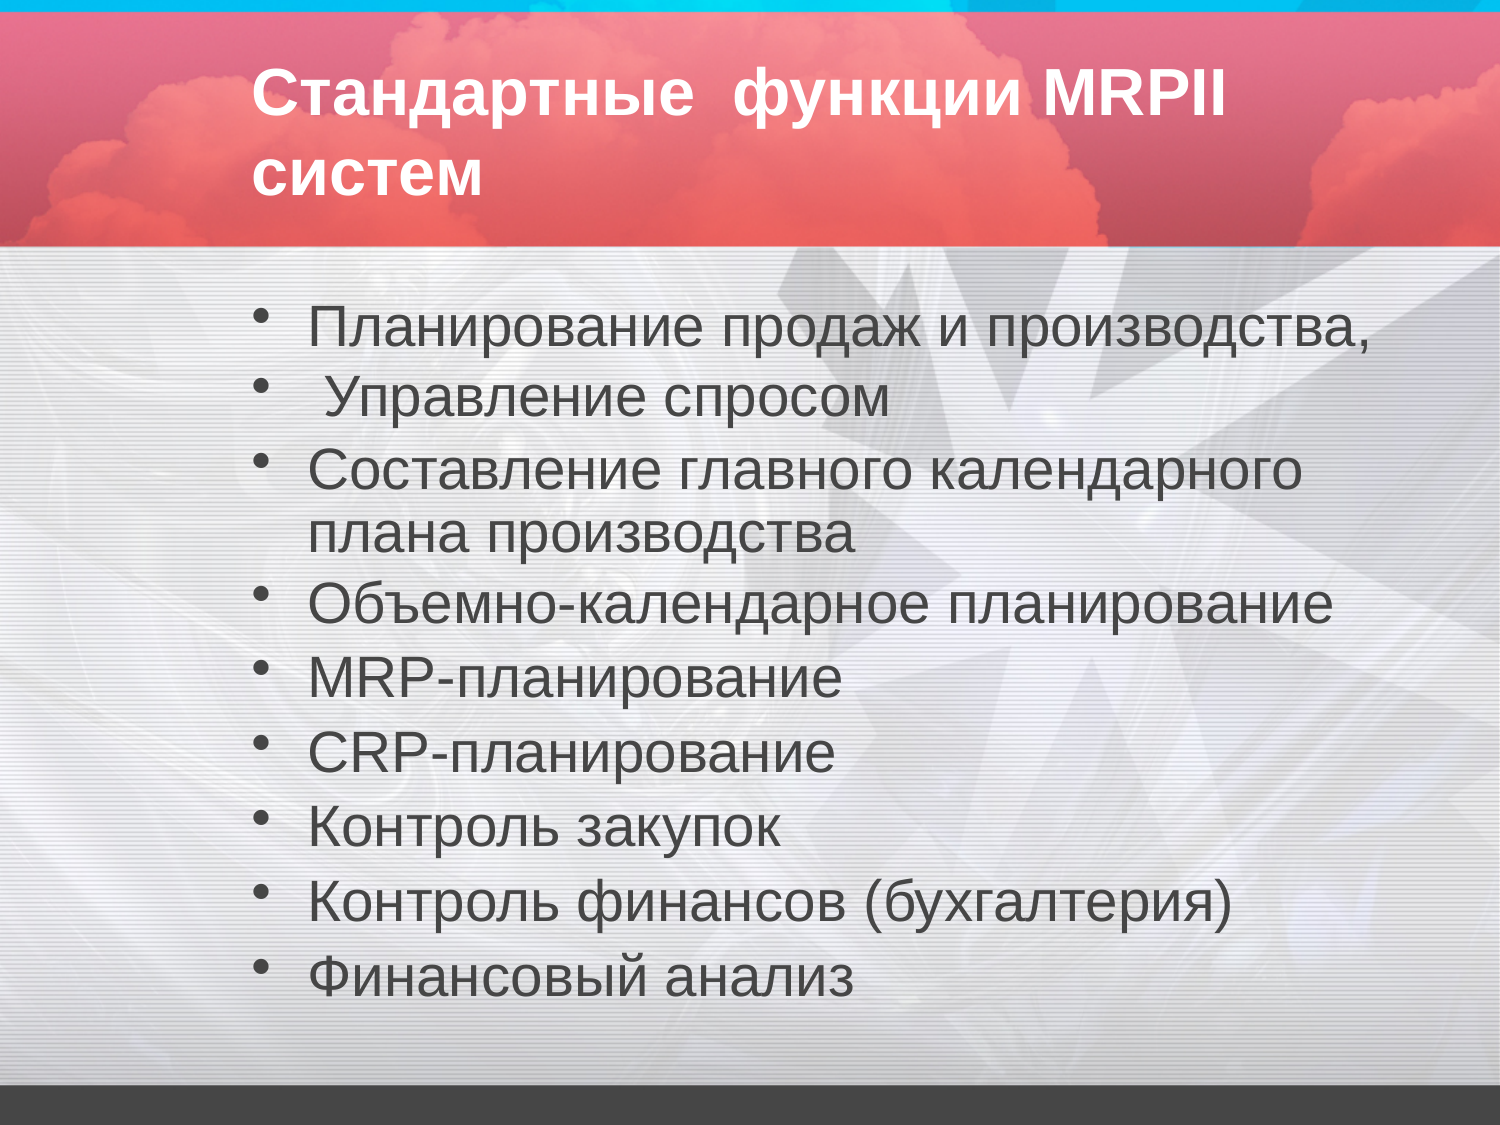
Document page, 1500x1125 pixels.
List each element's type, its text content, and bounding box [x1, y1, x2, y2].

picture [0, 0, 1500, 1125]
list Планирование продаж и производства, Управление спросом Составление главного календарного плана производства Объемно-календарное планирование MRP-планирование CRP-планирование Контроль закупок Контроль финансов (бухгалтерия) Финансовый анализ [236, 280, 1430, 1035]
title Стандартные функции MRPII систем [236, 35, 1430, 223]
